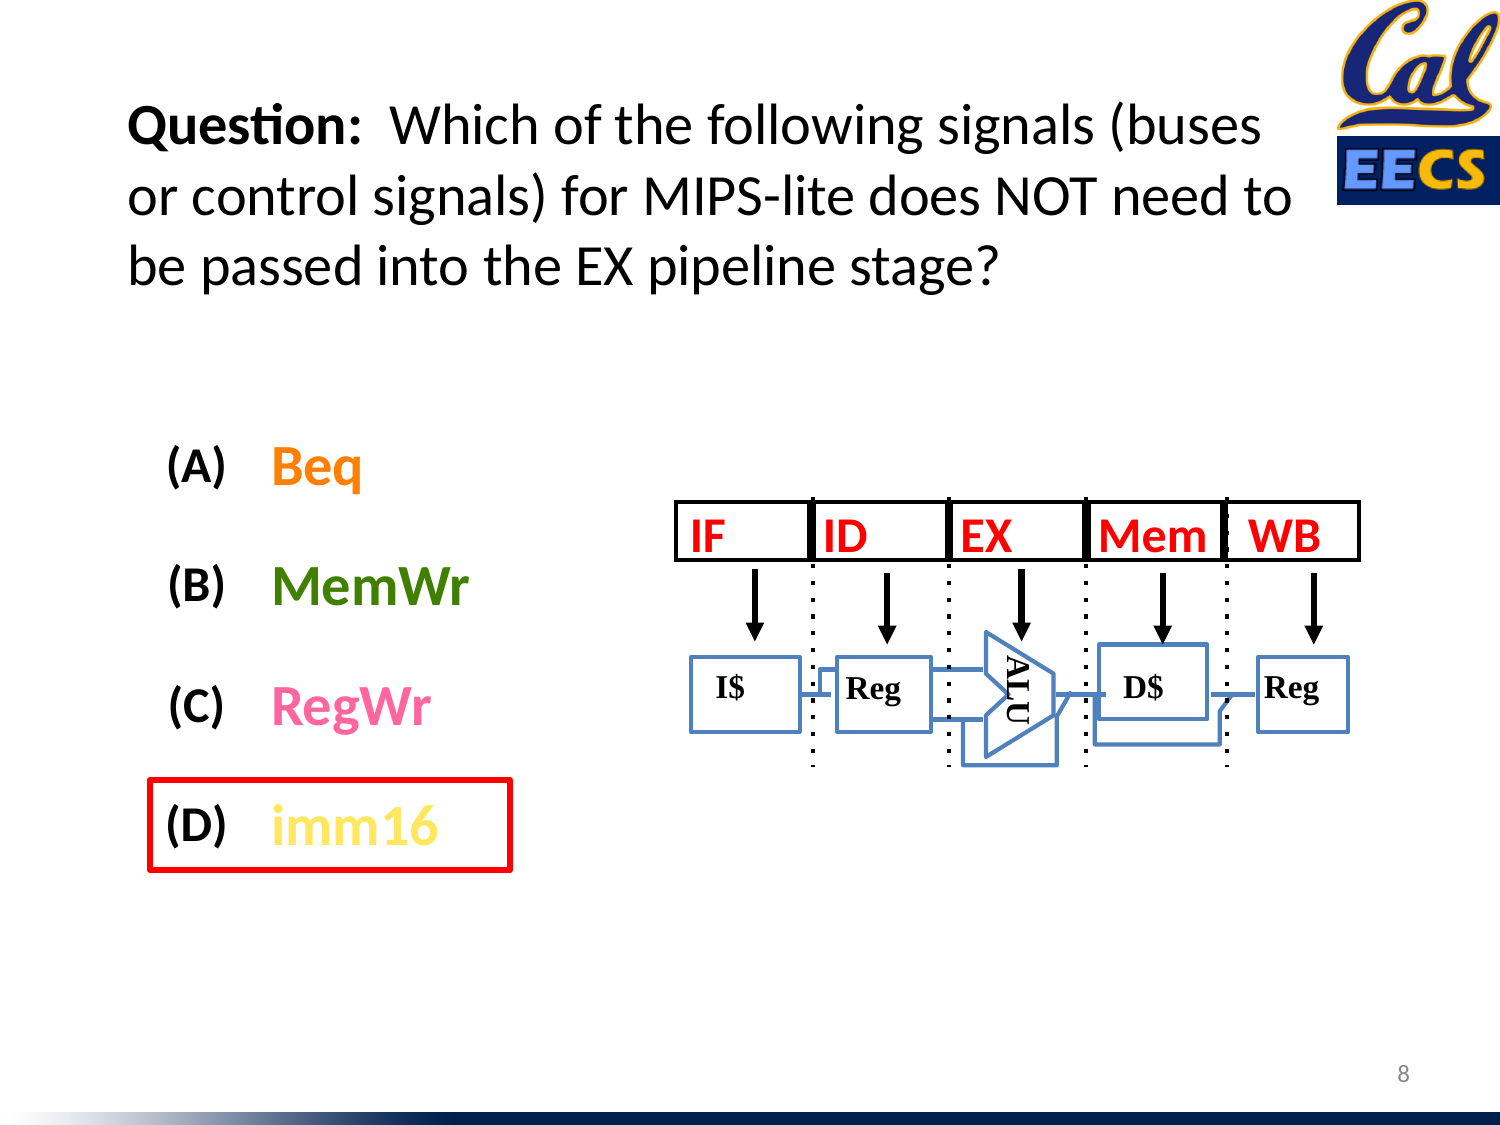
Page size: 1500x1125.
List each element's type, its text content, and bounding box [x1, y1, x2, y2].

picture [1337, 0, 1500, 130]
slide_number 8 [1074, 1042, 1425, 1103]
text_box Question: Which of the following signals (buses or control signals) for MIPS-lite does NOT need to be passed into the EX pipeline stage? [112, 79, 1313, 307]
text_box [149, 419, 557, 867]
picture [0, 1112, 1500, 1125]
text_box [674, 494, 1360, 768]
picture [1337, 136, 1500, 205]
